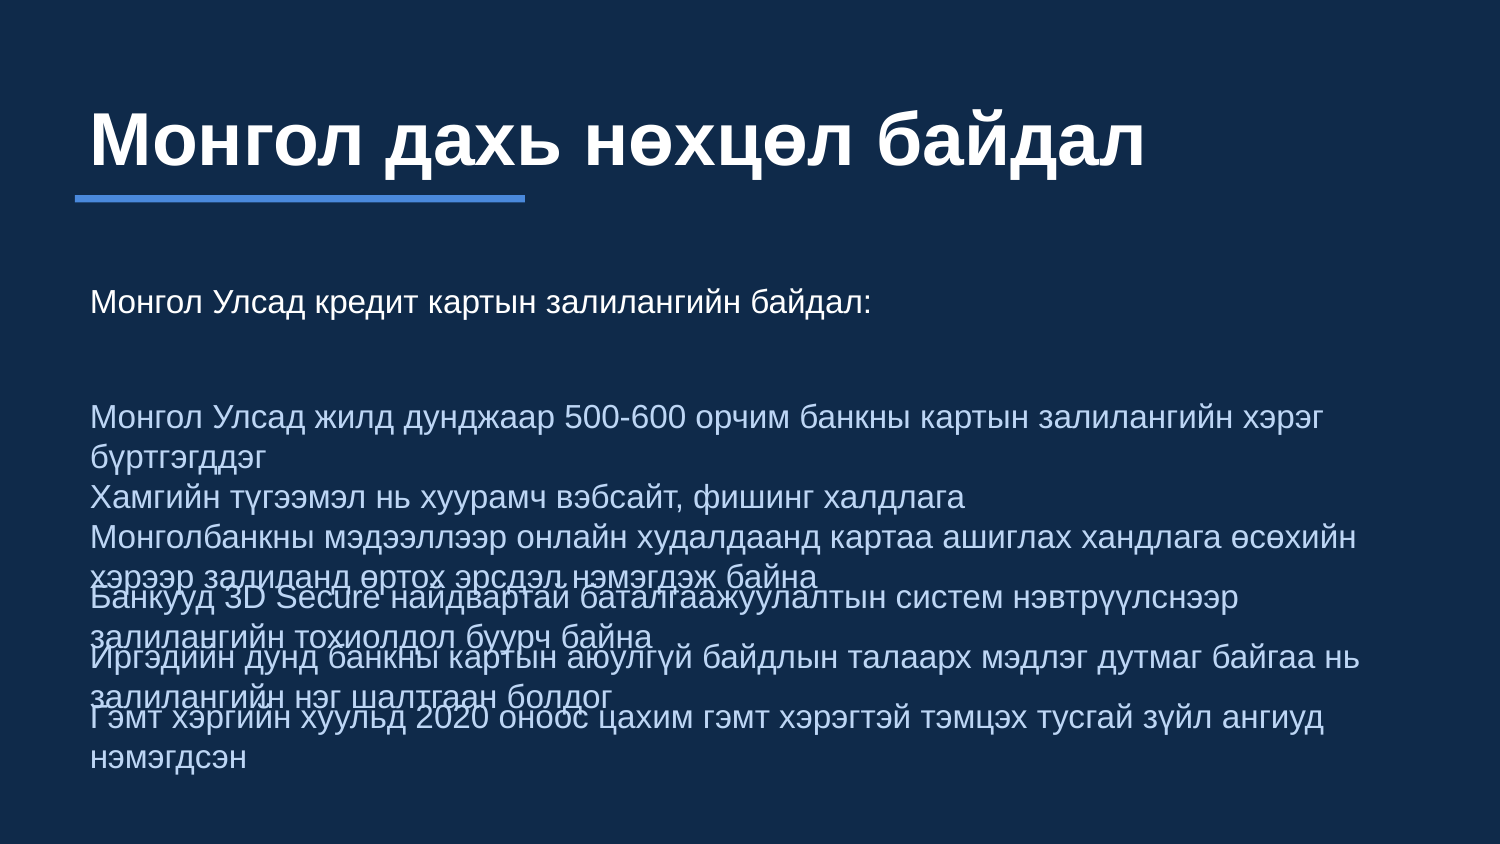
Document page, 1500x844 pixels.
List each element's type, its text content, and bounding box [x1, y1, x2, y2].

text_box Монголбанкны мэдээллээр онлайн худалдаанд картаа ашиглах хандлага өсөхийн хэрээр залиланд өртох эрсдэл нэмэгдэж байна [74, 524, 1425, 584]
text_box Монгол Улсад жилд дунджаар 500-600 орчим банкны картын залилангийн хэрэг бүртгэгддэг [74, 404, 1425, 464]
text_box Монгол Улсад кредит картын залилангийн байдал: [74, 224, 1425, 375]
text_box Иргэдийн дунд банкны картын аюулгүй байдлын талаарх мэдлэг дутмаг байгаа нь залилангийн нэг шалтгаан болдог [74, 644, 1425, 704]
text_box Монгол дахь нөхцөл байдал [74, 74, 1425, 195]
text_box Хамгийн түгээмэл нь хуурамч вэбсайт, фишинг халдлага [74, 464, 1425, 524]
text_box Гэмт хэргийн хуульд 2020 оноос цахим гэмт хэрэгтэй тэмцэх тусгай зүйл ангиуд нэмэгдсэн [74, 704, 1425, 765]
text_box Банкууд 3D Secure найдвартай баталгаажуулалтын систем нэвтрүүлснээр залилангийн тохиолдол буурч байна [74, 584, 1425, 644]
text_box [74, 195, 525, 203]
